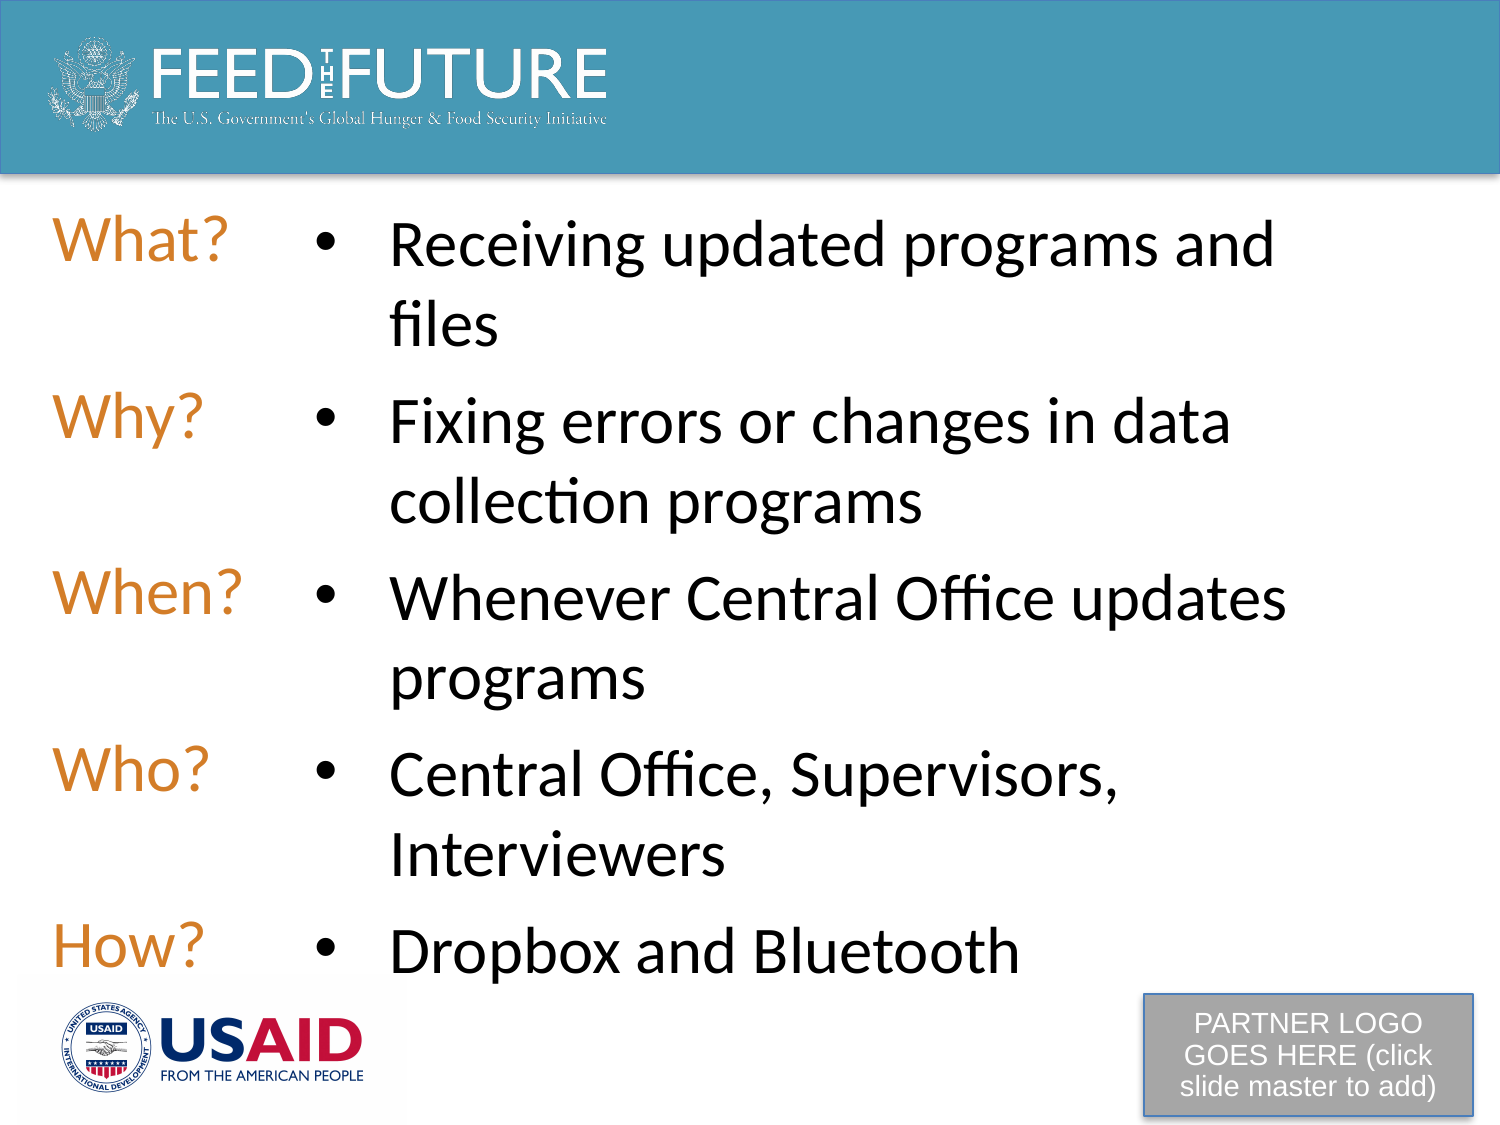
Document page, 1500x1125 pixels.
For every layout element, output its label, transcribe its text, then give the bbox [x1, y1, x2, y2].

picture [17, 974, 407, 1125]
text_box What? Why? When? Who? How? [37, 187, 263, 989]
text_box Receiving updated programs and files Fixing errors or changes in data collection programs Whenever Central Office updates programs Central Office, Supervisors, Interviewers Dropbox and Bluetooth [299, 192, 1413, 994]
